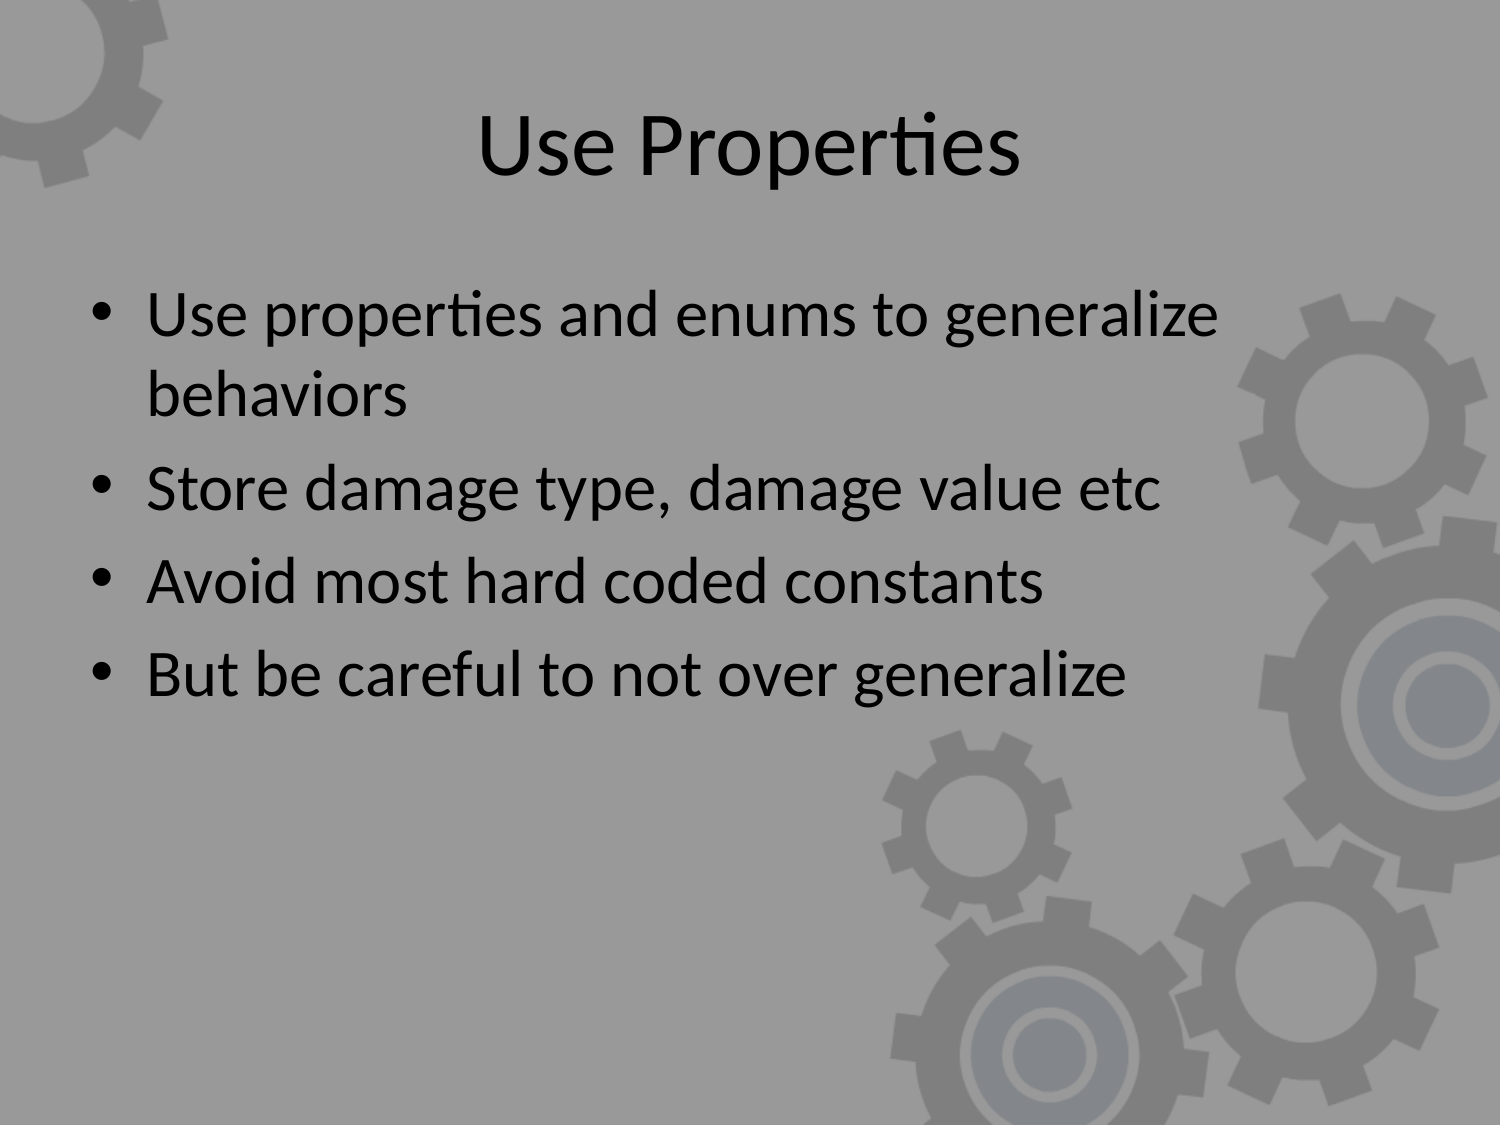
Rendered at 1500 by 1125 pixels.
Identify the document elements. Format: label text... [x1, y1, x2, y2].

list Use properties and enums to generalize behaviors Store damage type, damage value etc Avoid most hard coded constants But be careful to not over generalize [75, 262, 1425, 1005]
picture [0, 0, 1500, 1125]
title Use Properties [75, 45, 1425, 233]
